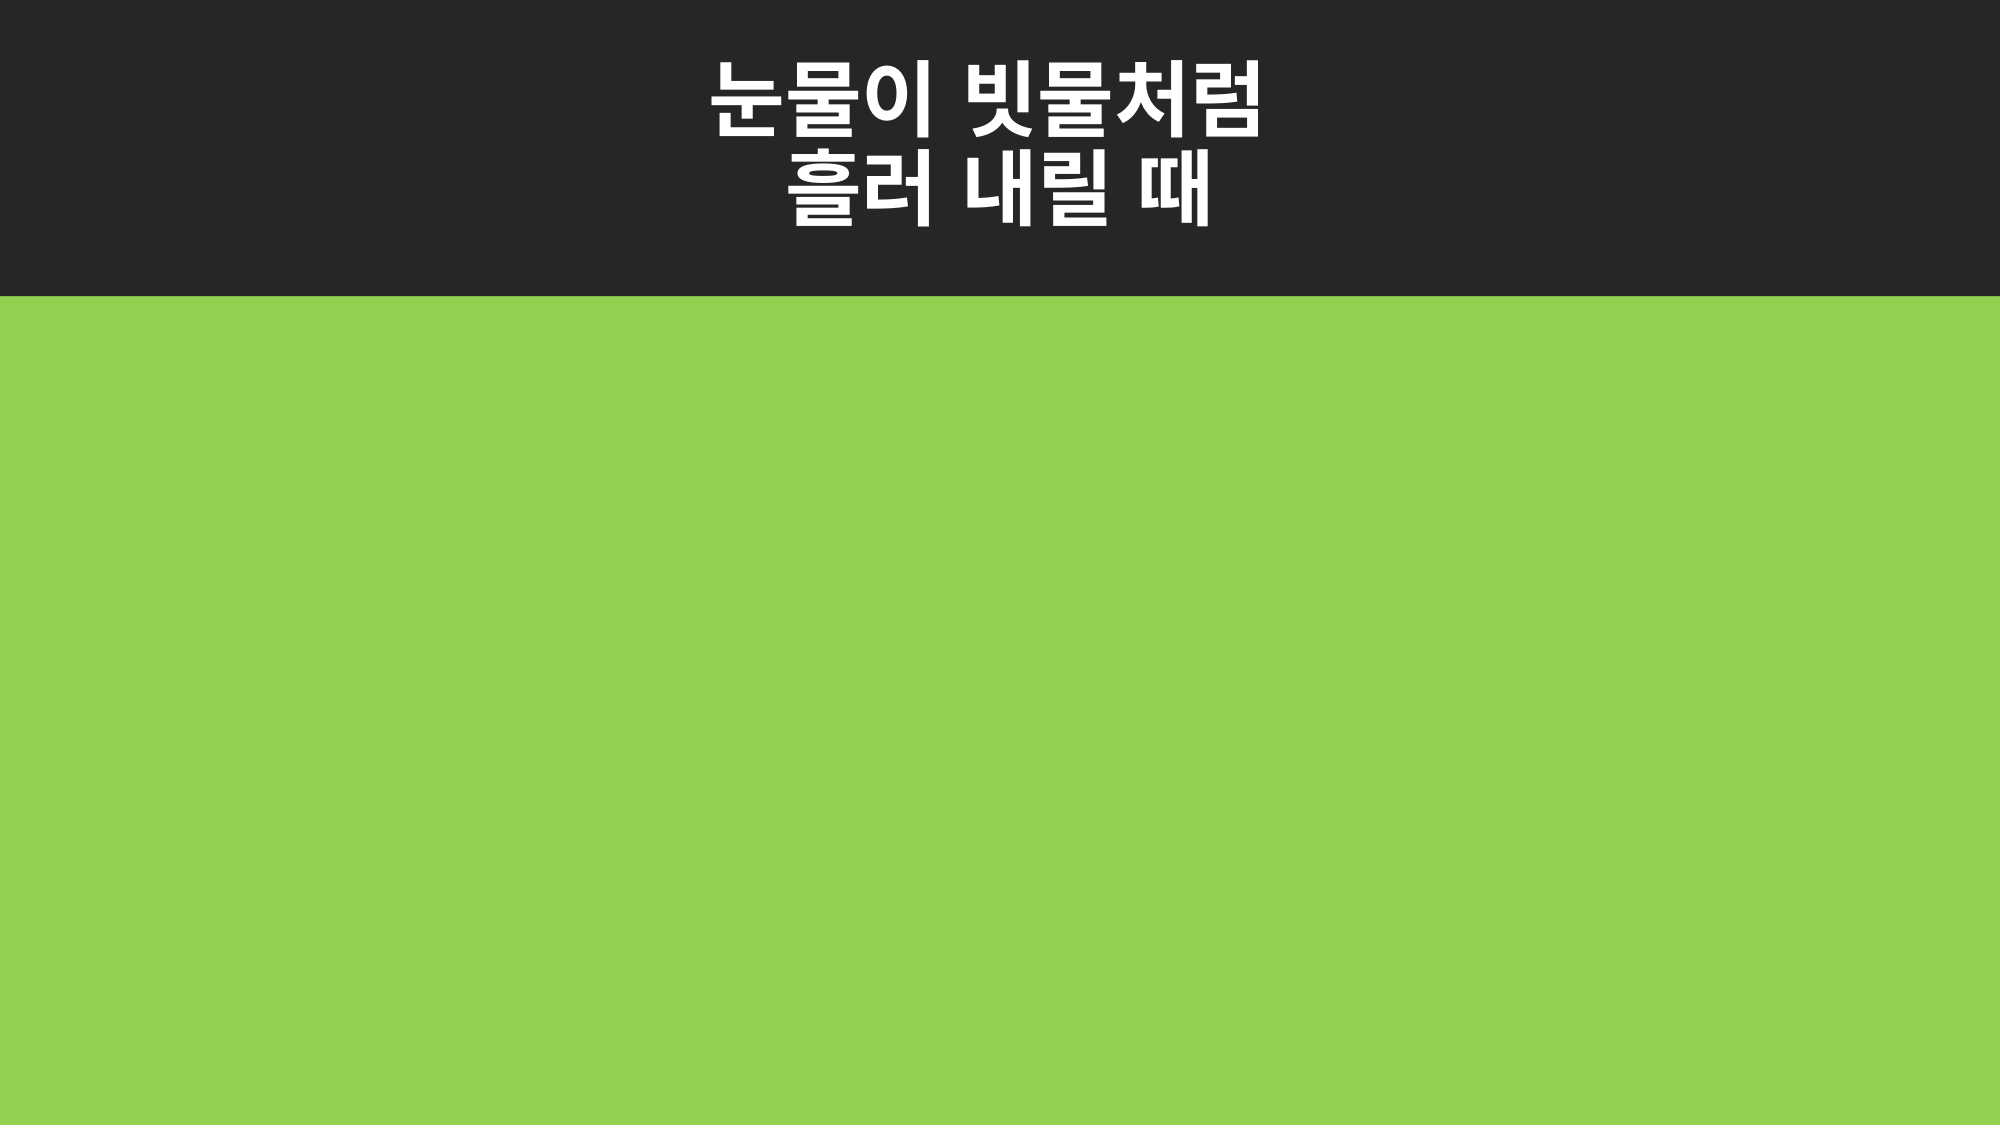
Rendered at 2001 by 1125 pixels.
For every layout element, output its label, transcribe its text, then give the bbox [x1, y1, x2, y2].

title 눈물이 빗물처럼 흘러 내릴 때 [0, 0, 2000, 297]
